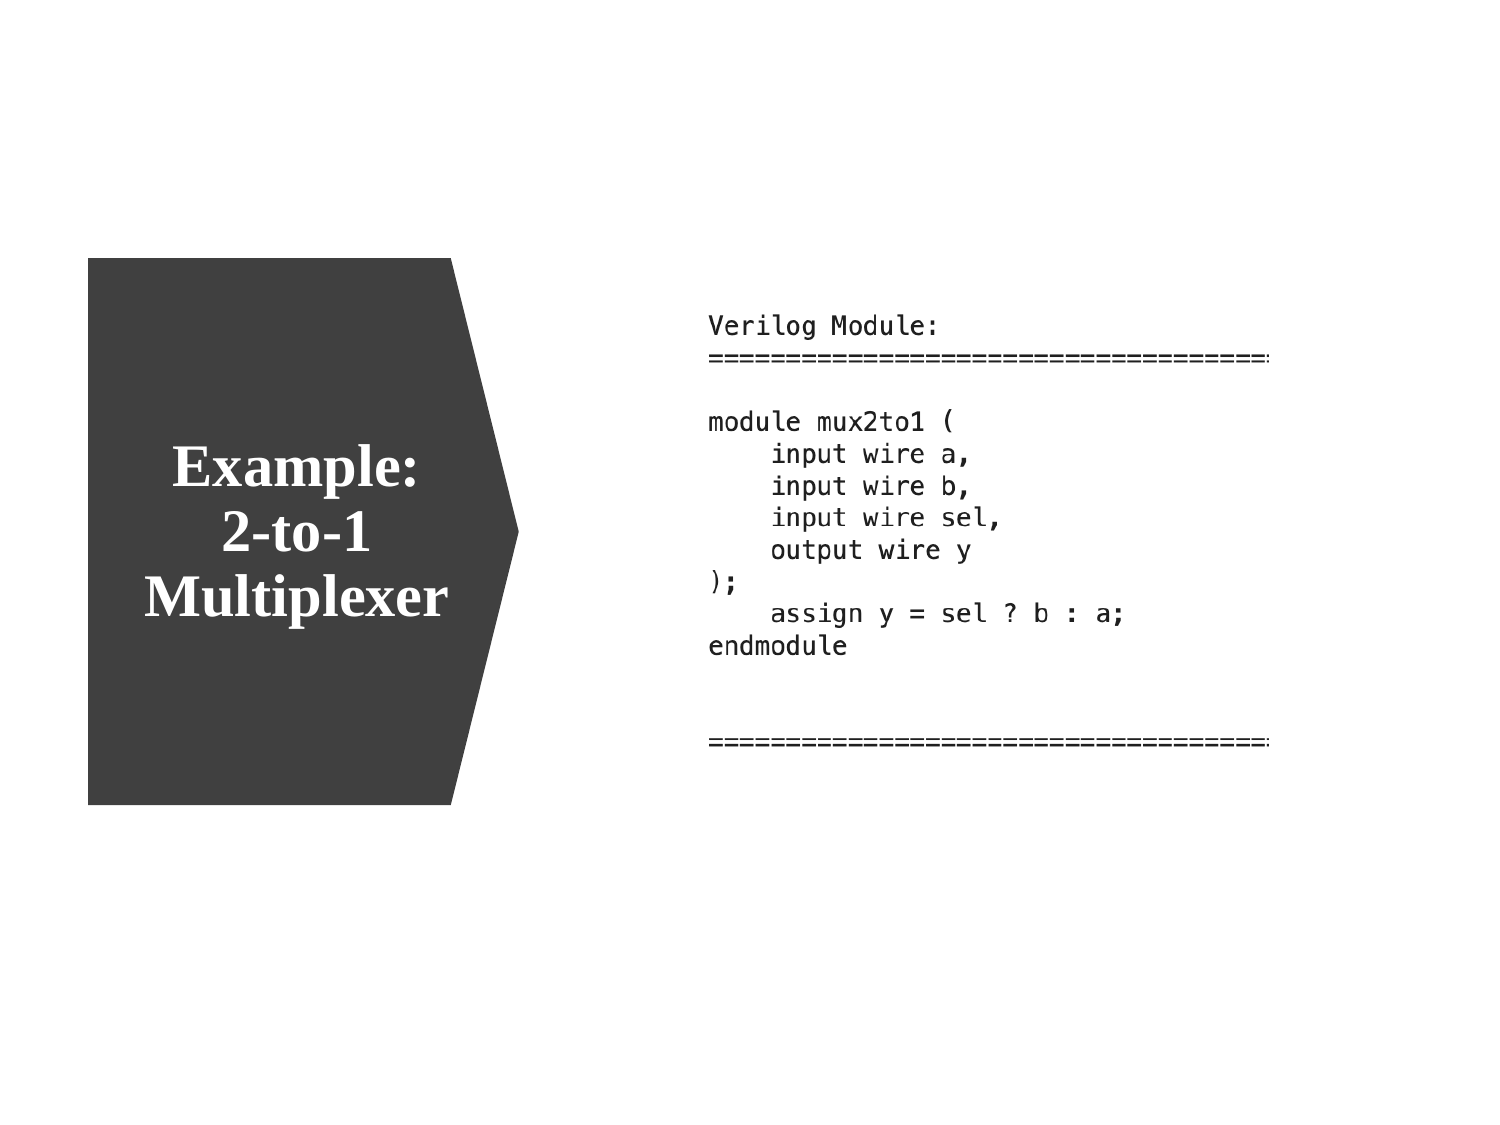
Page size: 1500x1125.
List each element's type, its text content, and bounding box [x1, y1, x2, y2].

title Example: 2-to-1 Multiplexer [126, 322, 468, 741]
text_box [86, 256, 521, 808]
picture [693, 301, 1270, 762]
